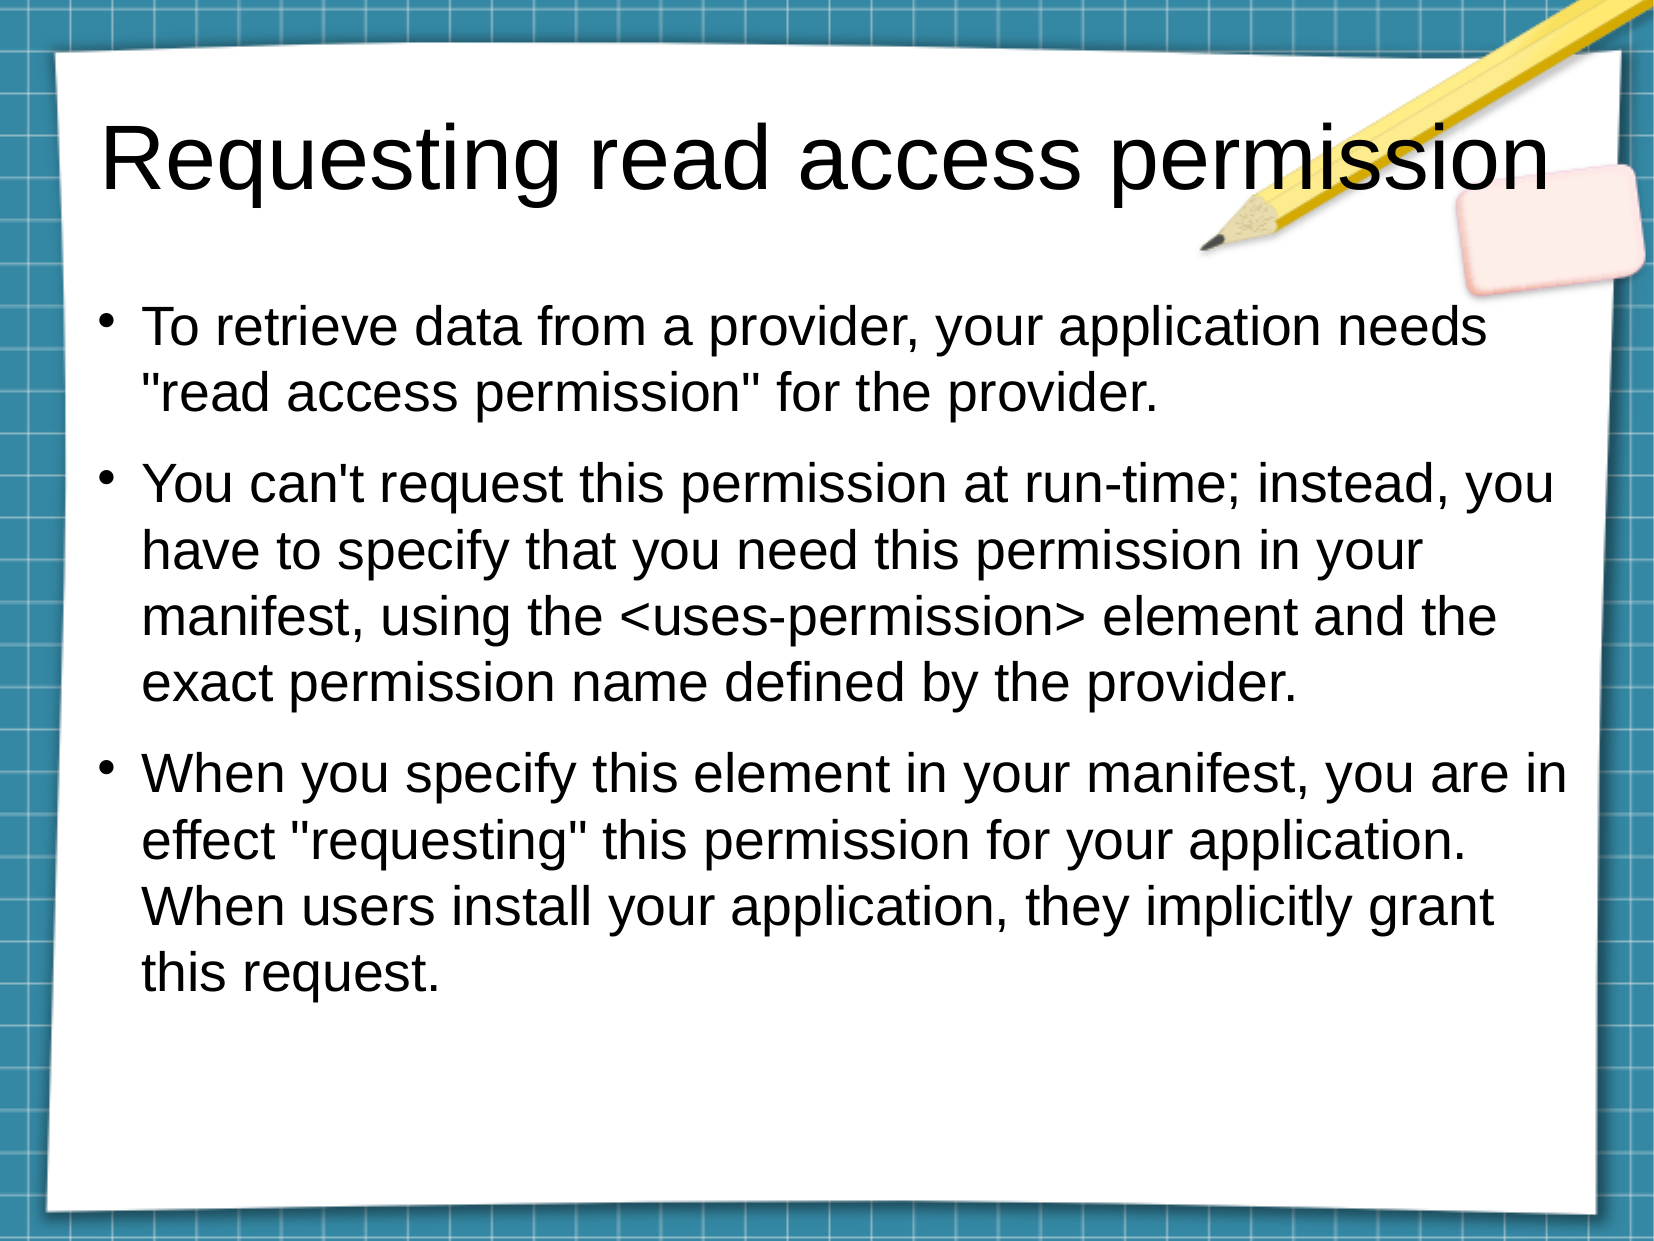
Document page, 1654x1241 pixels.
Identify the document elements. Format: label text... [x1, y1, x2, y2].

picture [0, 0, 1654, 1241]
text_box To retrieve data from a provider, your application needs "read access permission" for the provider. You can't request this permission at run-time; instead, you have to specify that you need this permission in your manifest, using the <uses-permission> element and the exact permission name defined by the provider. When you specify this element in your manifest, you are in effect "requesting" this permission for your application. When users install your application, they implicitly grant this request. [82, 290, 1571, 1010]
text_box Requesting read access permission [82, 49, 1571, 257]
